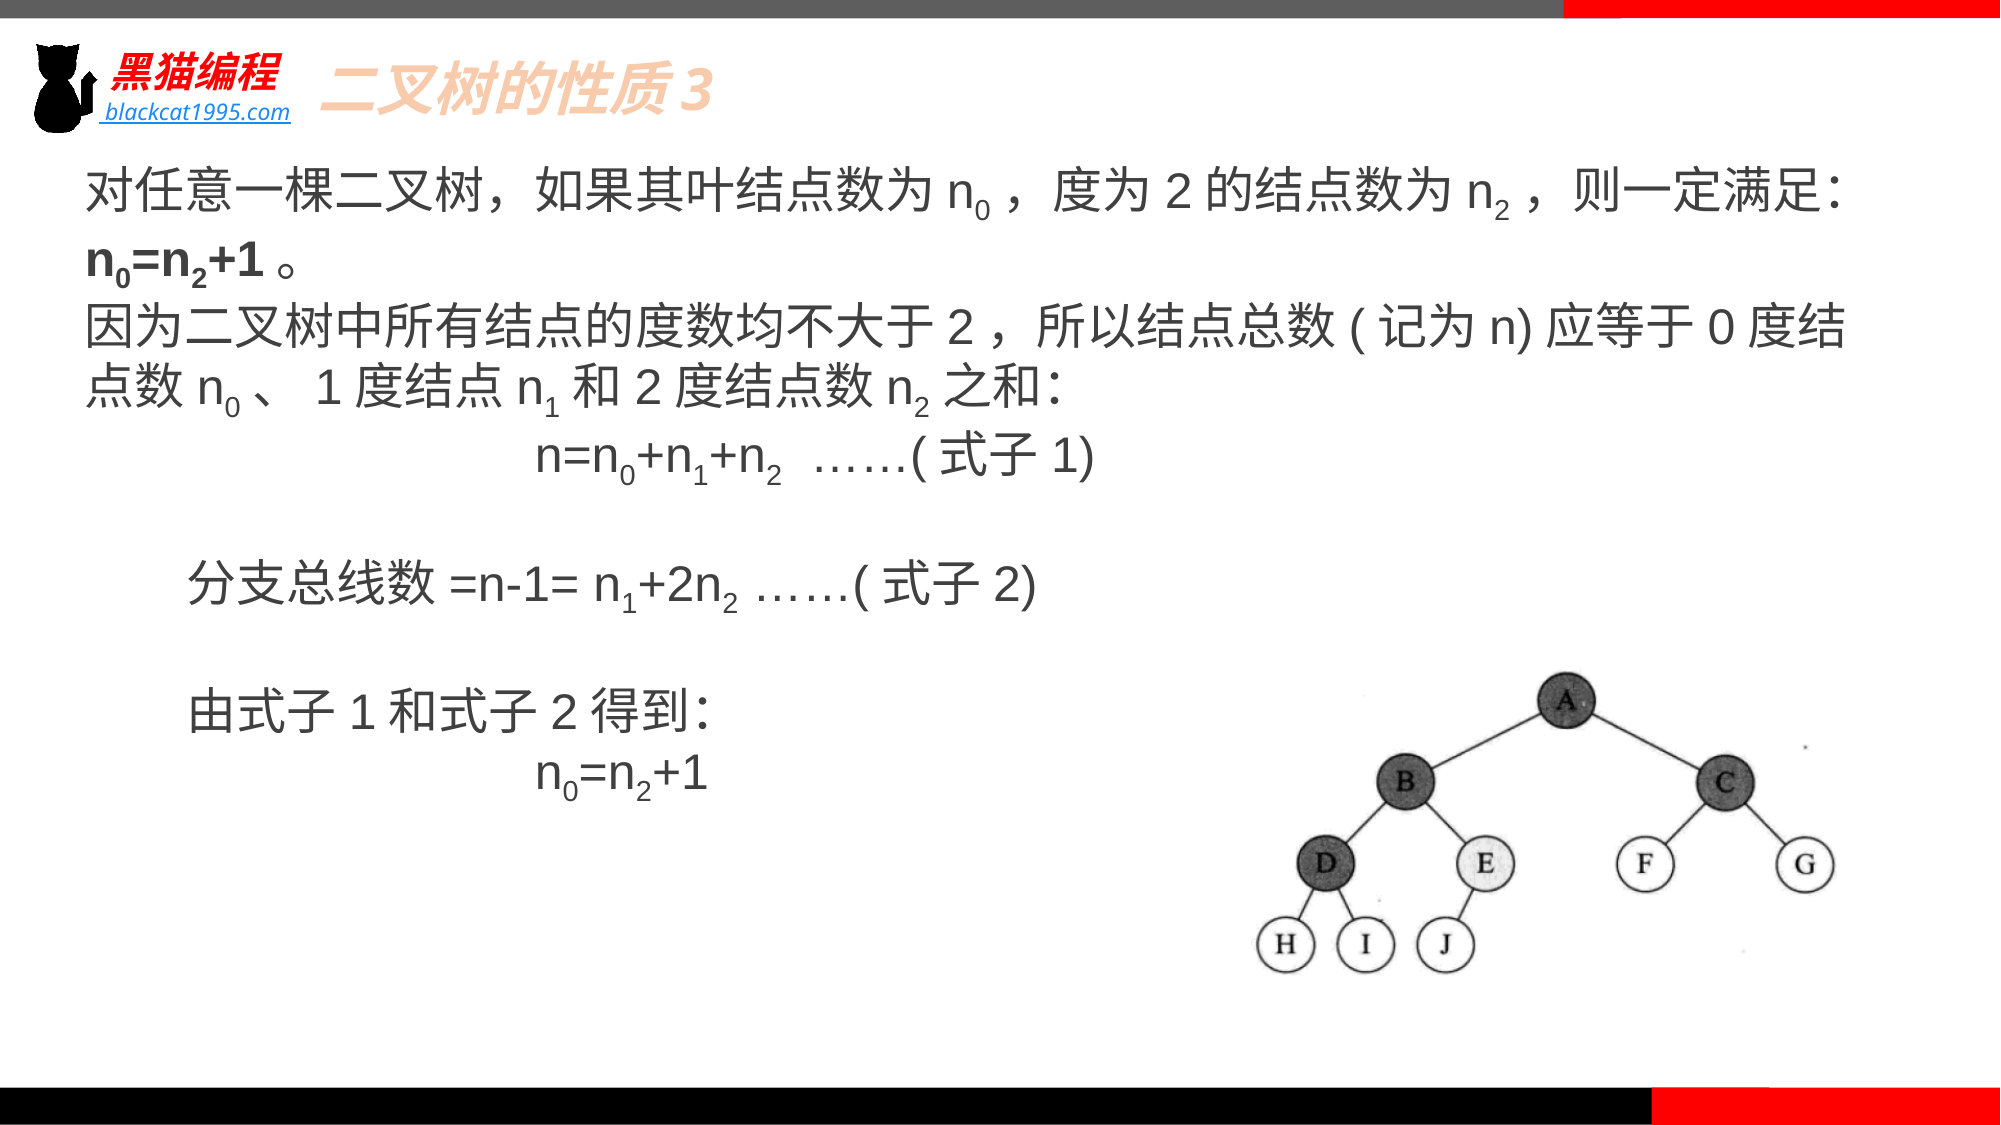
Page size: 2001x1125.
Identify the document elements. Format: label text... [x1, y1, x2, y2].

picture [21, 44, 110, 133]
subtitle 对任意一棵二叉树，如果其叶结点数为n0，度为2的结点数为n2，则一定满足：n0=n2+1。 因为二叉树中所有结点的度数均不大于2，所以结点总数(记为n)应等于0度结点数n0、1度结点n1和2度结点数n2之和： n=n0+n1+n2 ……(式子1) 分支总线数=n-1= n1+2n2 ……(式子2) 由式子1和式子2得到： n0=n2+1 [70, 150, 1888, 952]
text_box 二叉树的性质3 [302, 52, 1085, 131]
picture [1226, 660, 1867, 991]
